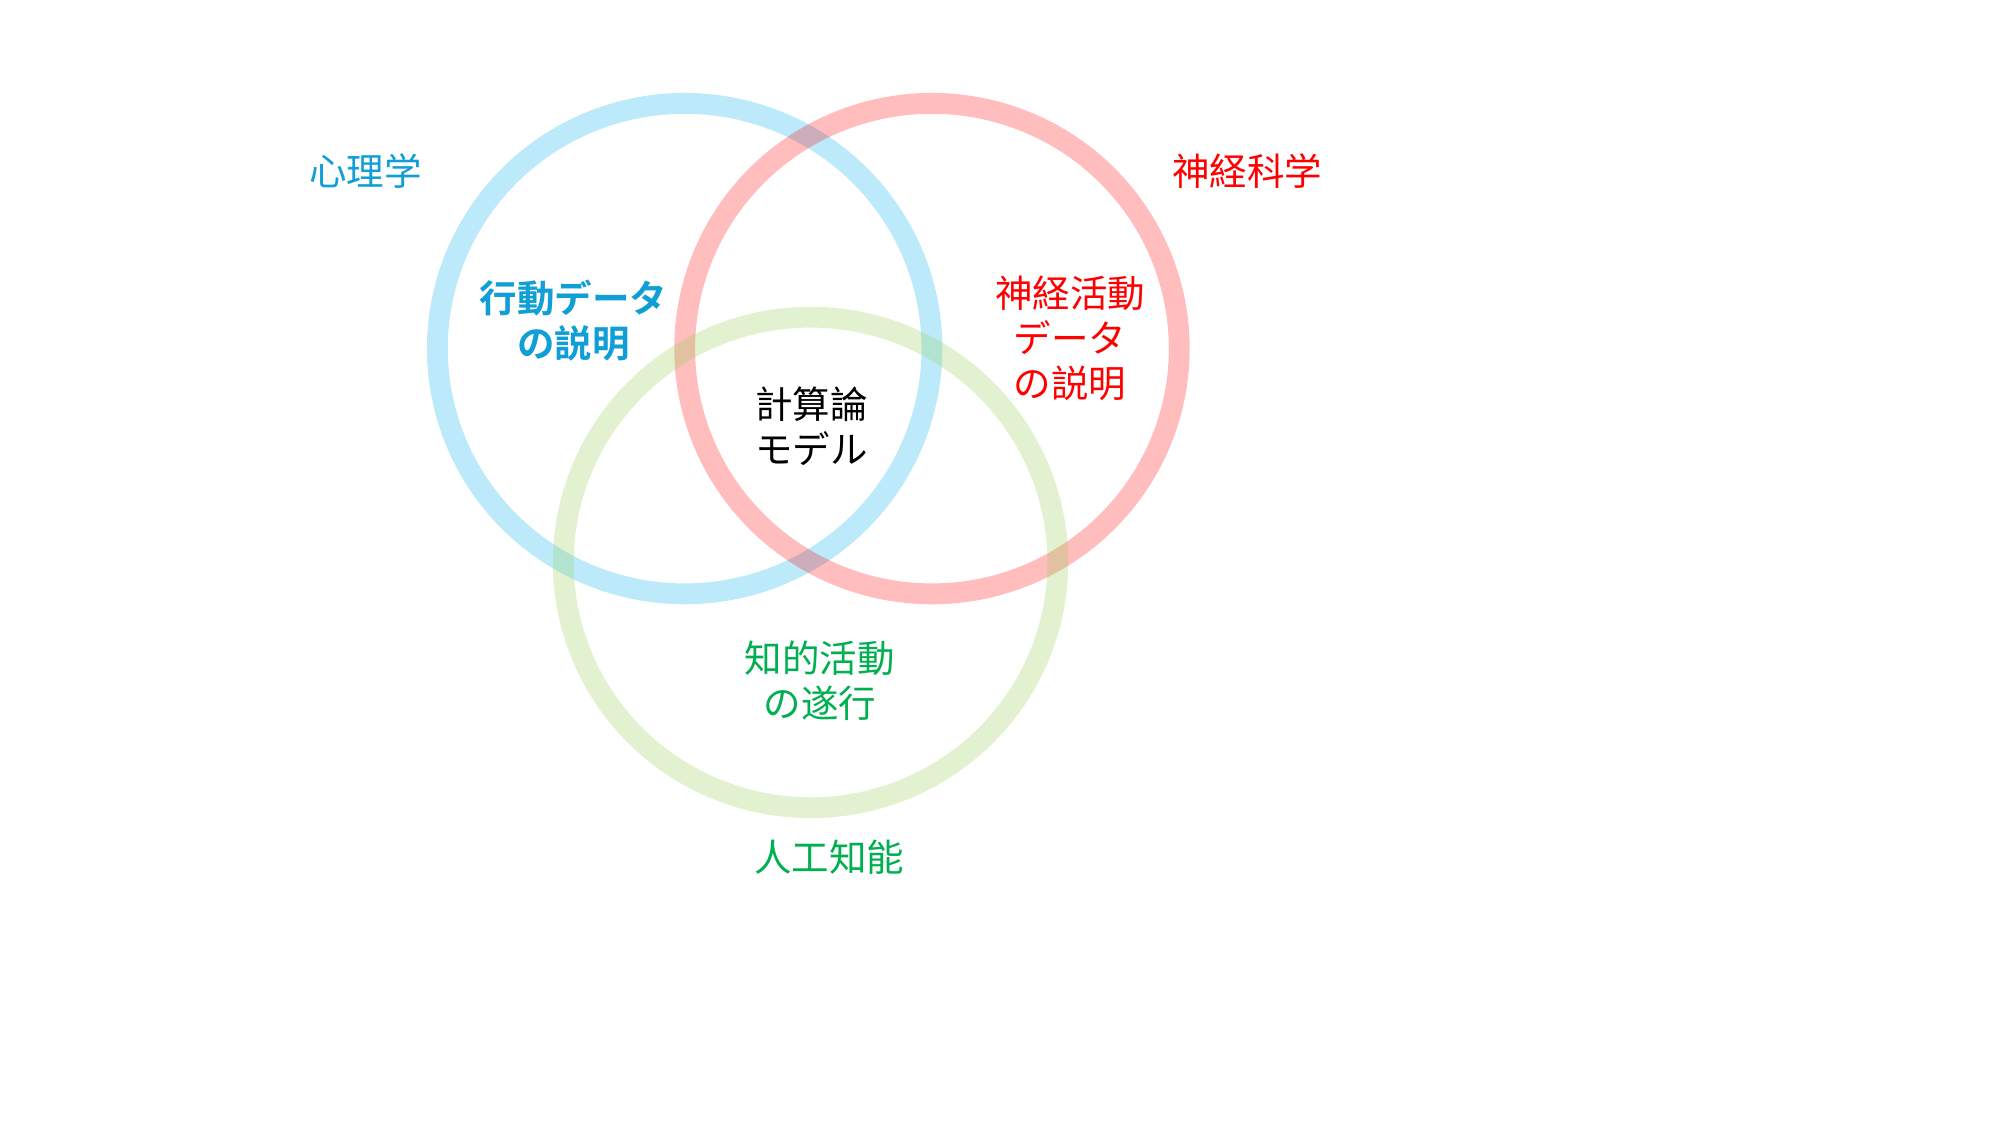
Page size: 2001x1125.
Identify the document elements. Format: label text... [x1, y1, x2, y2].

text_box 行動データ の説明 [464, 267, 682, 373]
text_box 心理学 [294, 140, 437, 200]
text_box 知的活動の遂行 [719, 627, 921, 733]
text_box [561, 315, 1060, 810]
text_box 神経活動 データ の説明 [980, 262, 1160, 412]
text_box 人工知能 [739, 826, 920, 887]
text_box 神経科学 [1157, 140, 1338, 200]
text_box [683, 101, 1181, 561]
text_box 計算論 モデル [740, 373, 883, 479]
text_box [435, 101, 808, 563]
